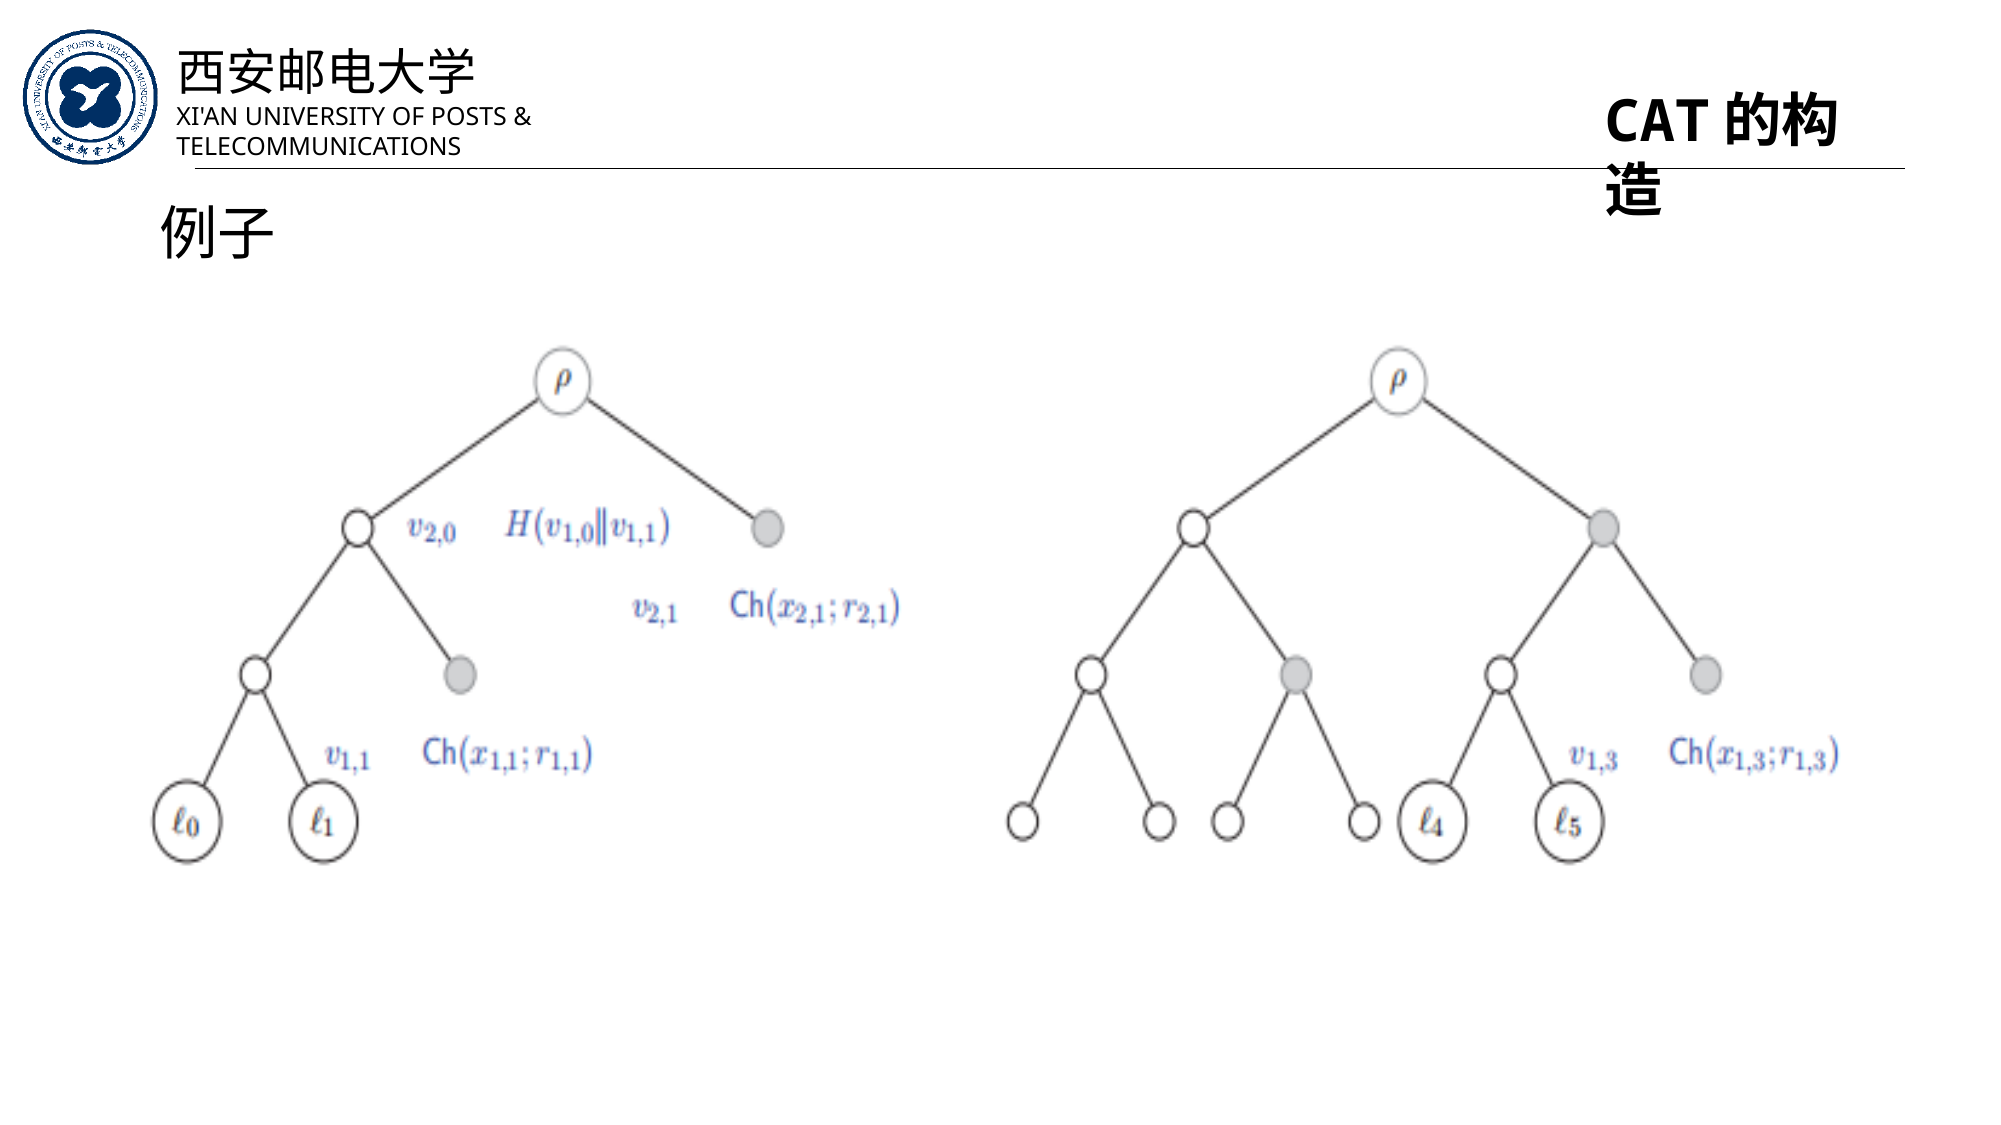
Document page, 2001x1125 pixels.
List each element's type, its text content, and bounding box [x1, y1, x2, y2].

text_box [17, 25, 610, 169]
text_box CAT的构造 [1589, 76, 1905, 168]
list 例子 [144, 196, 335, 285]
picture [122, 312, 1860, 964]
text_box CAT的构造 [1589, 170, 1905, 231]
